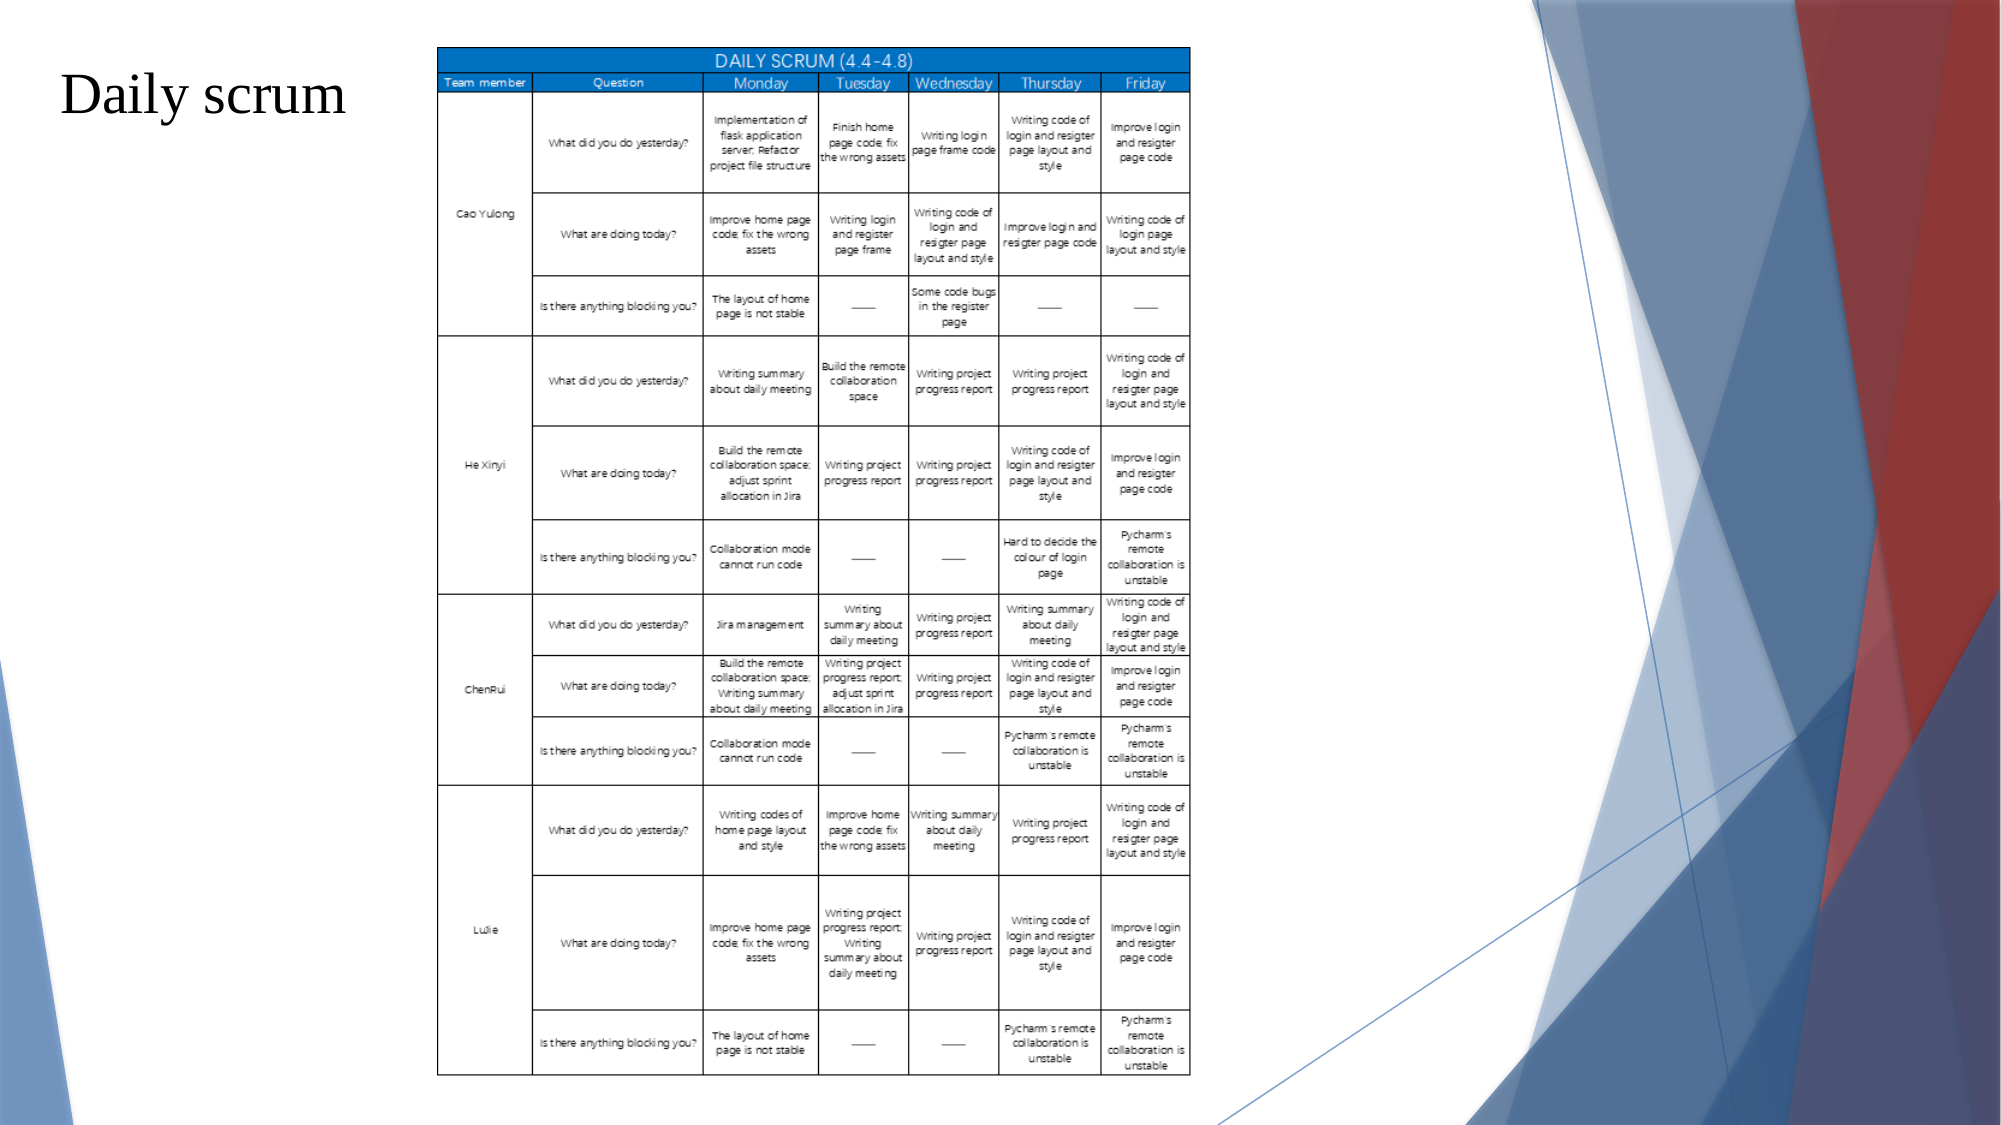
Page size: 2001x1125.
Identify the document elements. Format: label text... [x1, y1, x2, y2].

text_box Daily scrum [45, 47, 377, 133]
picture [436, 47, 1194, 1079]
